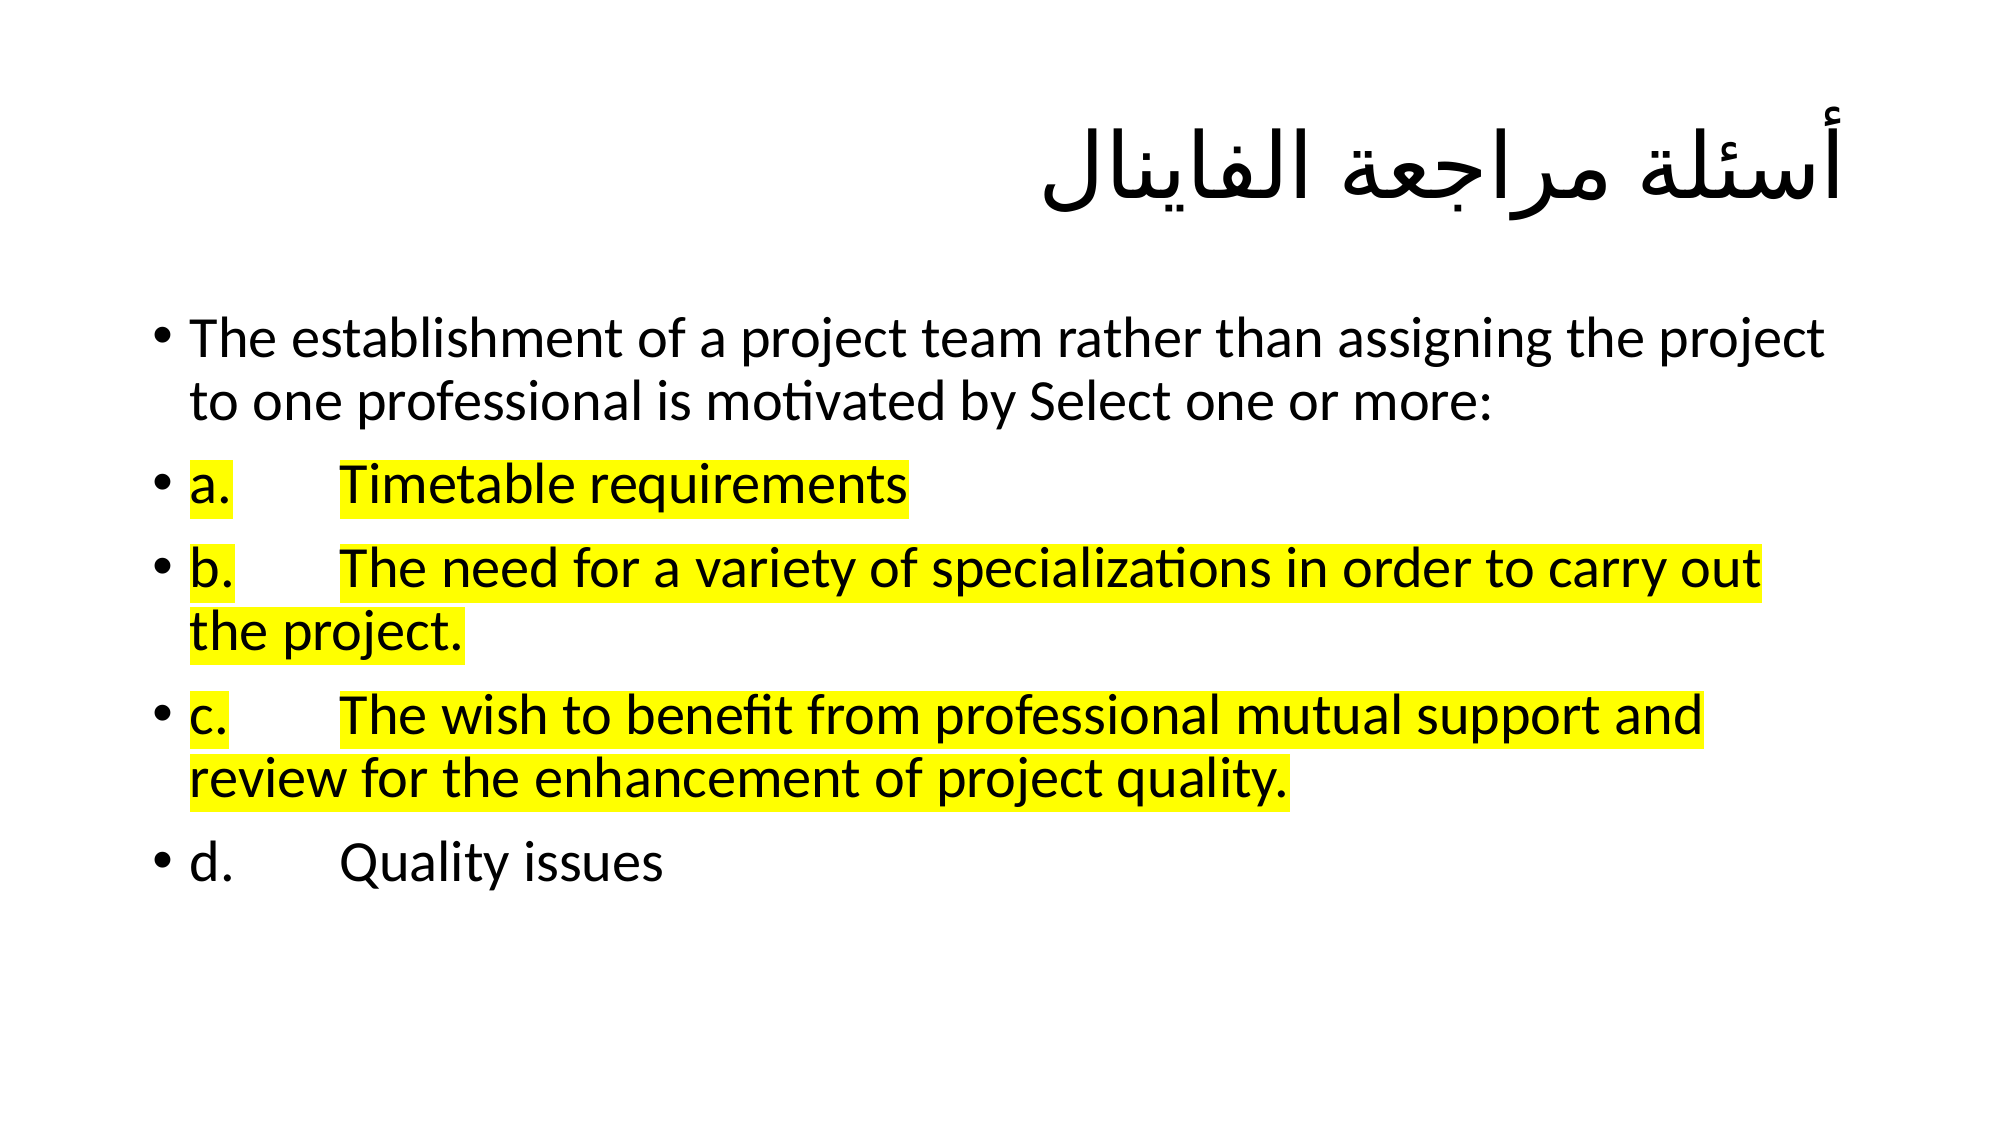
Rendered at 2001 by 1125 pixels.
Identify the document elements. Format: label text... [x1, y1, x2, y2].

list The establishment of a project team rather than assigning the project to one professional is motivated by Select one or more: a. Timetable requirements b. The need for a variety of specializations in order to carry out the project. c. The wish to benefit from professional mutual support and review for the enhancement of project quality. d. Quality issues [137, 299, 1863, 1014]
title أسئلة مراجعة الفاينال [137, 59, 1863, 278]
